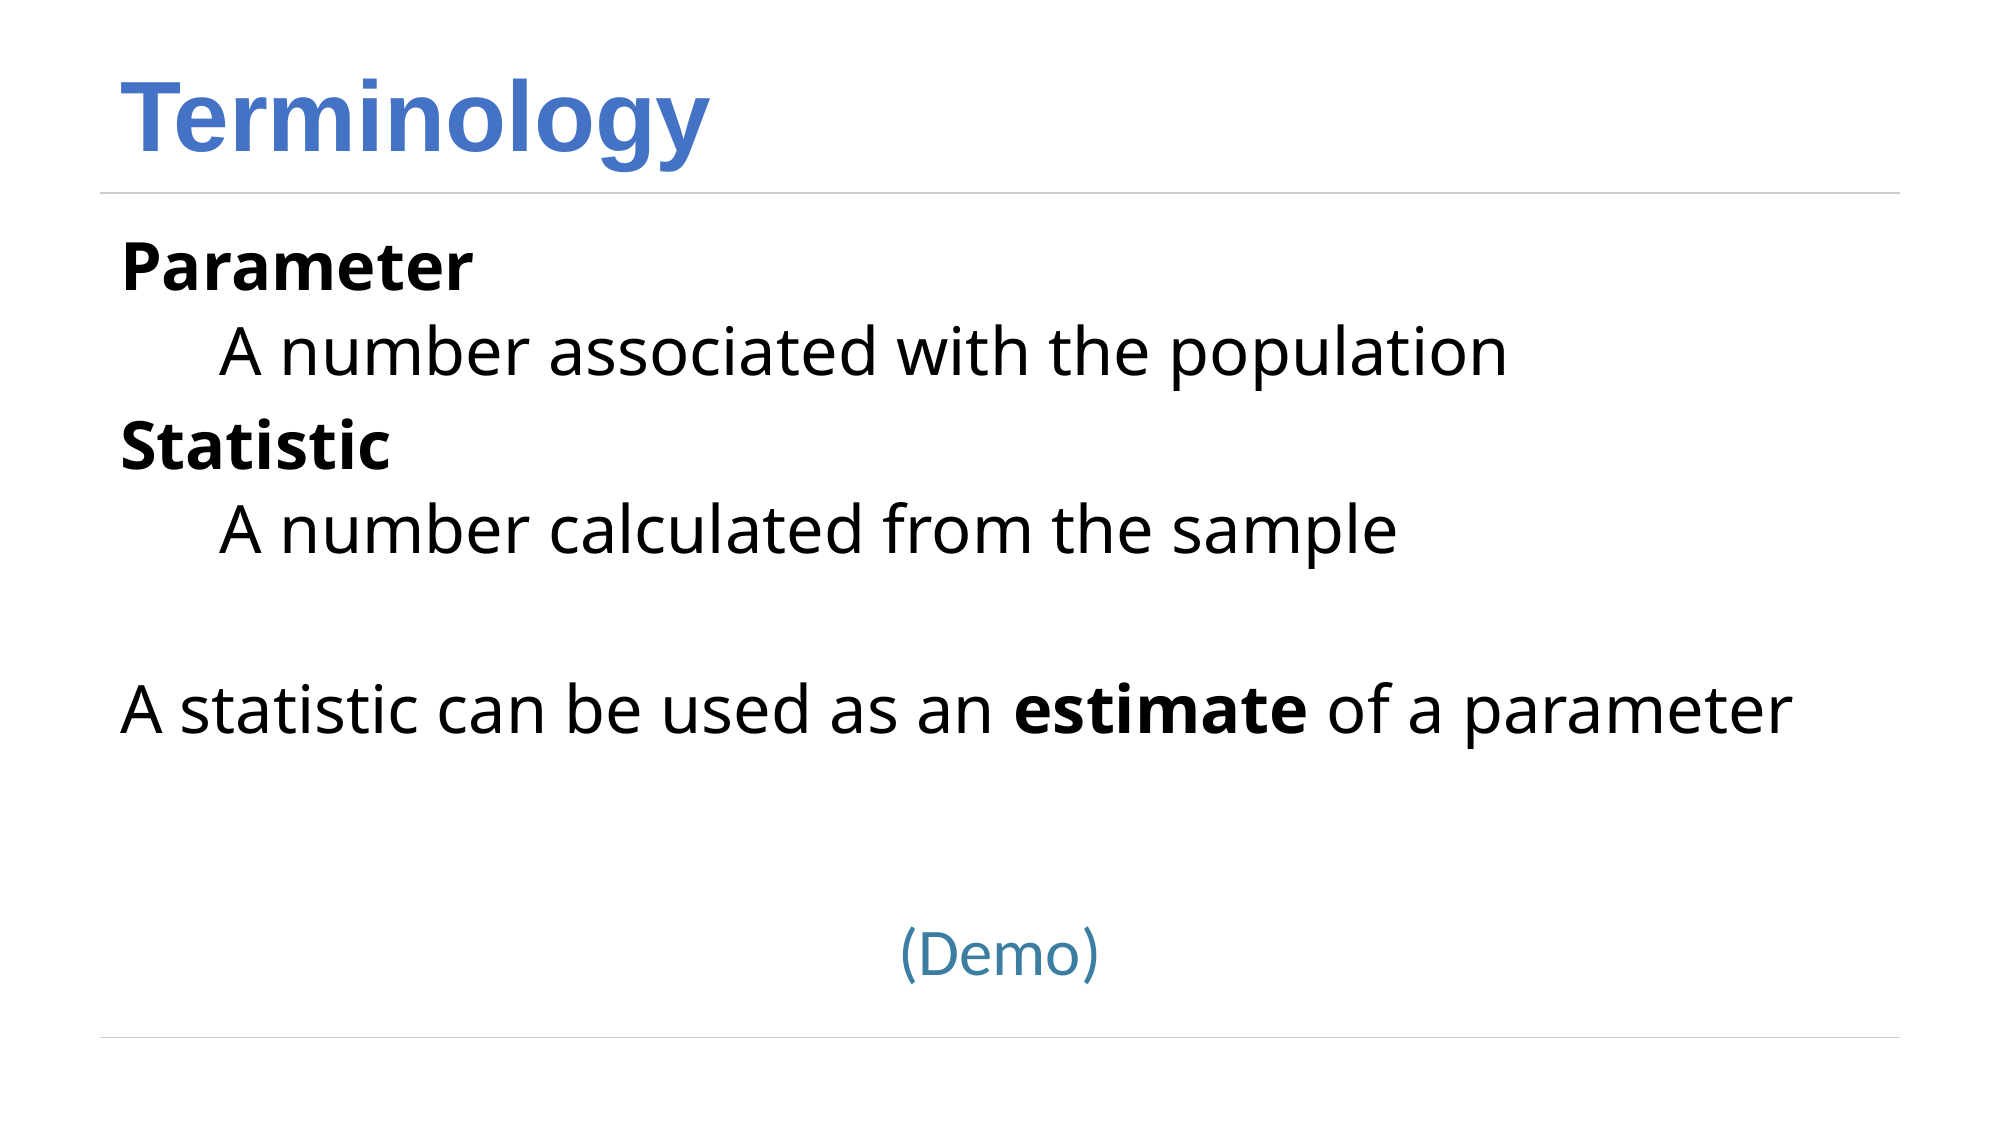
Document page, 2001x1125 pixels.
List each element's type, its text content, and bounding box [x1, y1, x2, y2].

text_box (Demo) [856, 888, 1144, 1026]
title Terminology [99, 45, 1900, 193]
list Parameter A number associated with the population Statistic A number calculated from the sample A statistic can be used as an estimate of a parameter [99, 212, 1900, 854]
